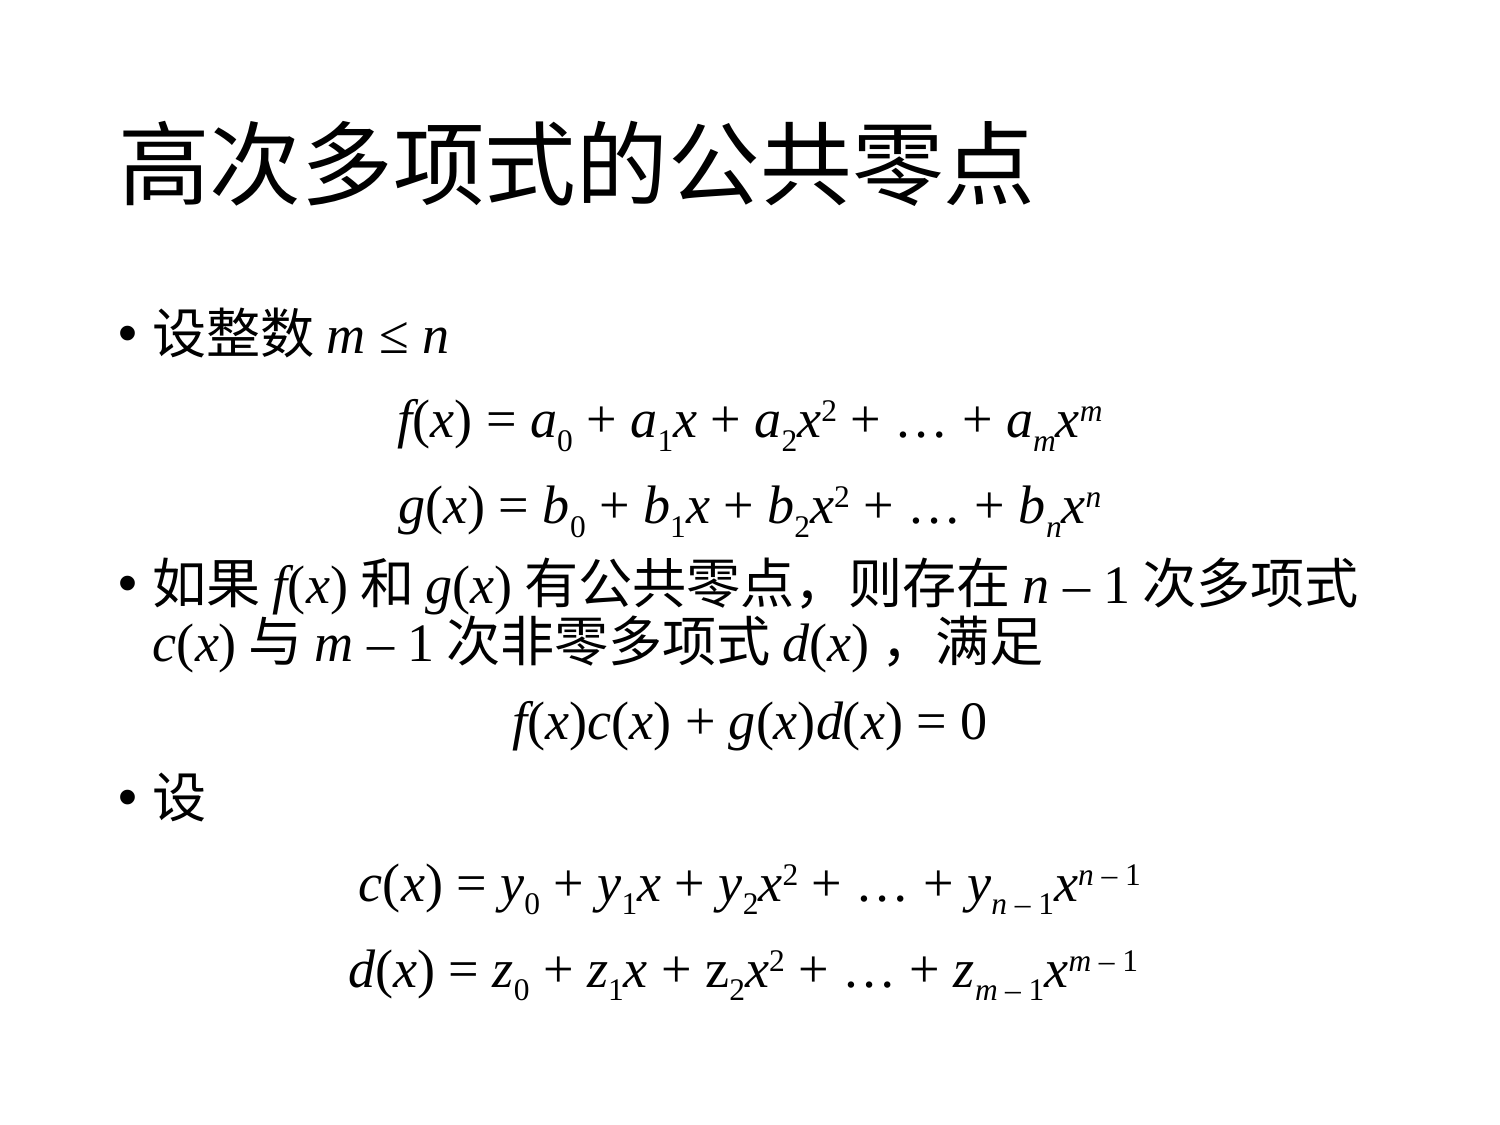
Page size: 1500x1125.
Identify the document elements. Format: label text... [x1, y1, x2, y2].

title 高次多项式的公共零点 [103, 59, 1397, 278]
list 设整数m ≤ n f(x) = a0 + a1x + a2x2 + … + amxm g(x) = b0 + b1x + b2x2 + … + bnxn 如果f(x)和g(x)有公共零点，则存在n – 1次多项式c(x)与m – 1次非零多项式d(x)，满足 f(x)c(x) + g(x)d(x) = 0 设 c(x) = y0 + y1x + y2x2 + … + yn – 1xn – 1 d(x) = z0 + z1x + z2x2 + … + zm – 1xm – 1 [103, 299, 1397, 1014]
